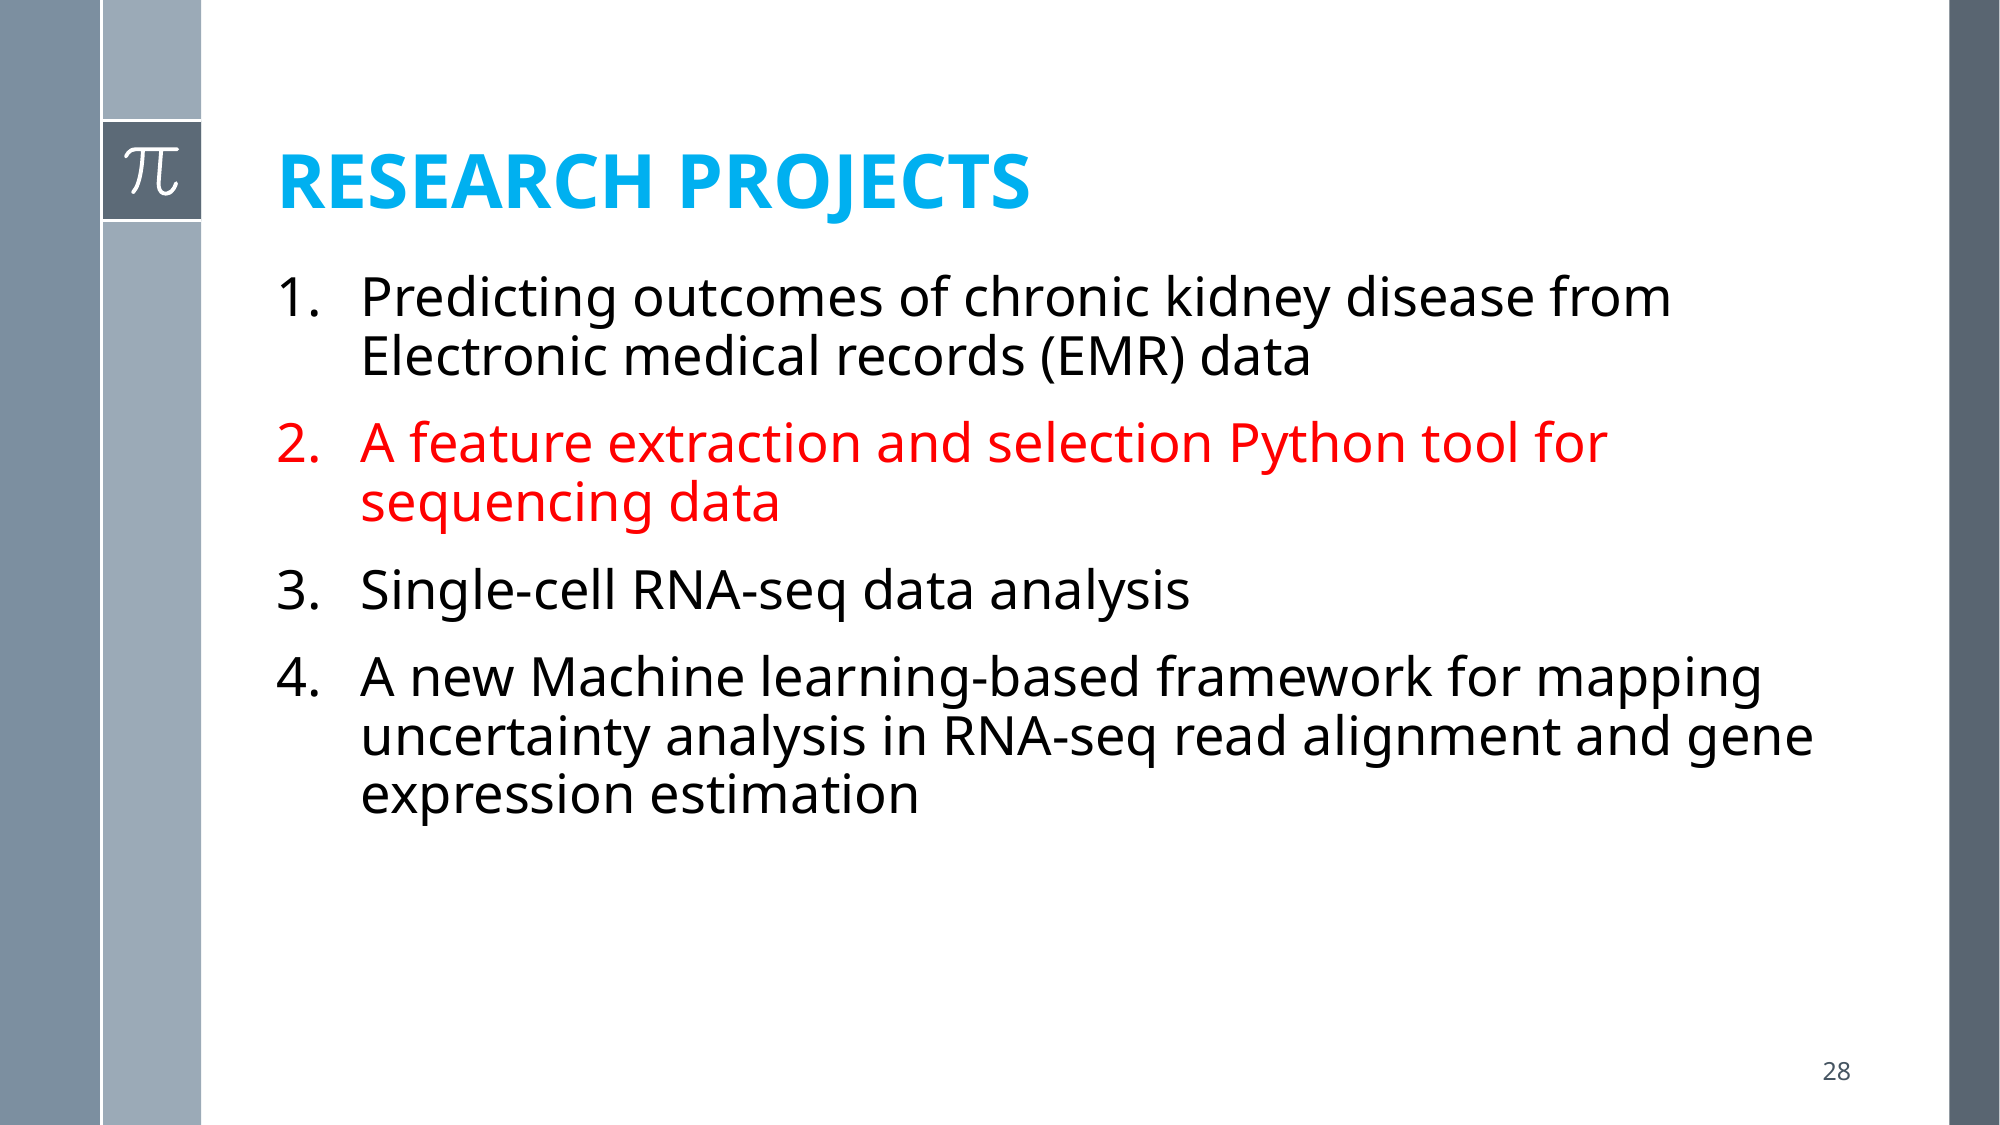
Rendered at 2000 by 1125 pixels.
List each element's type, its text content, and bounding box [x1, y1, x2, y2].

slide_number 28 [1766, 1042, 1867, 1103]
title RESEARCH PROJECTS [261, 29, 1867, 233]
list Predicting outcomes of chronic kidney disease from Electronic medical records (EMR) data A feature extraction and selection Python tool for sequencing data Single-cell RNA-seq data analysis A new Machine learning-based framework for mapping uncertainty analysis in RNA-seq read alignment and gene expression estimation [261, 262, 1867, 1013]
